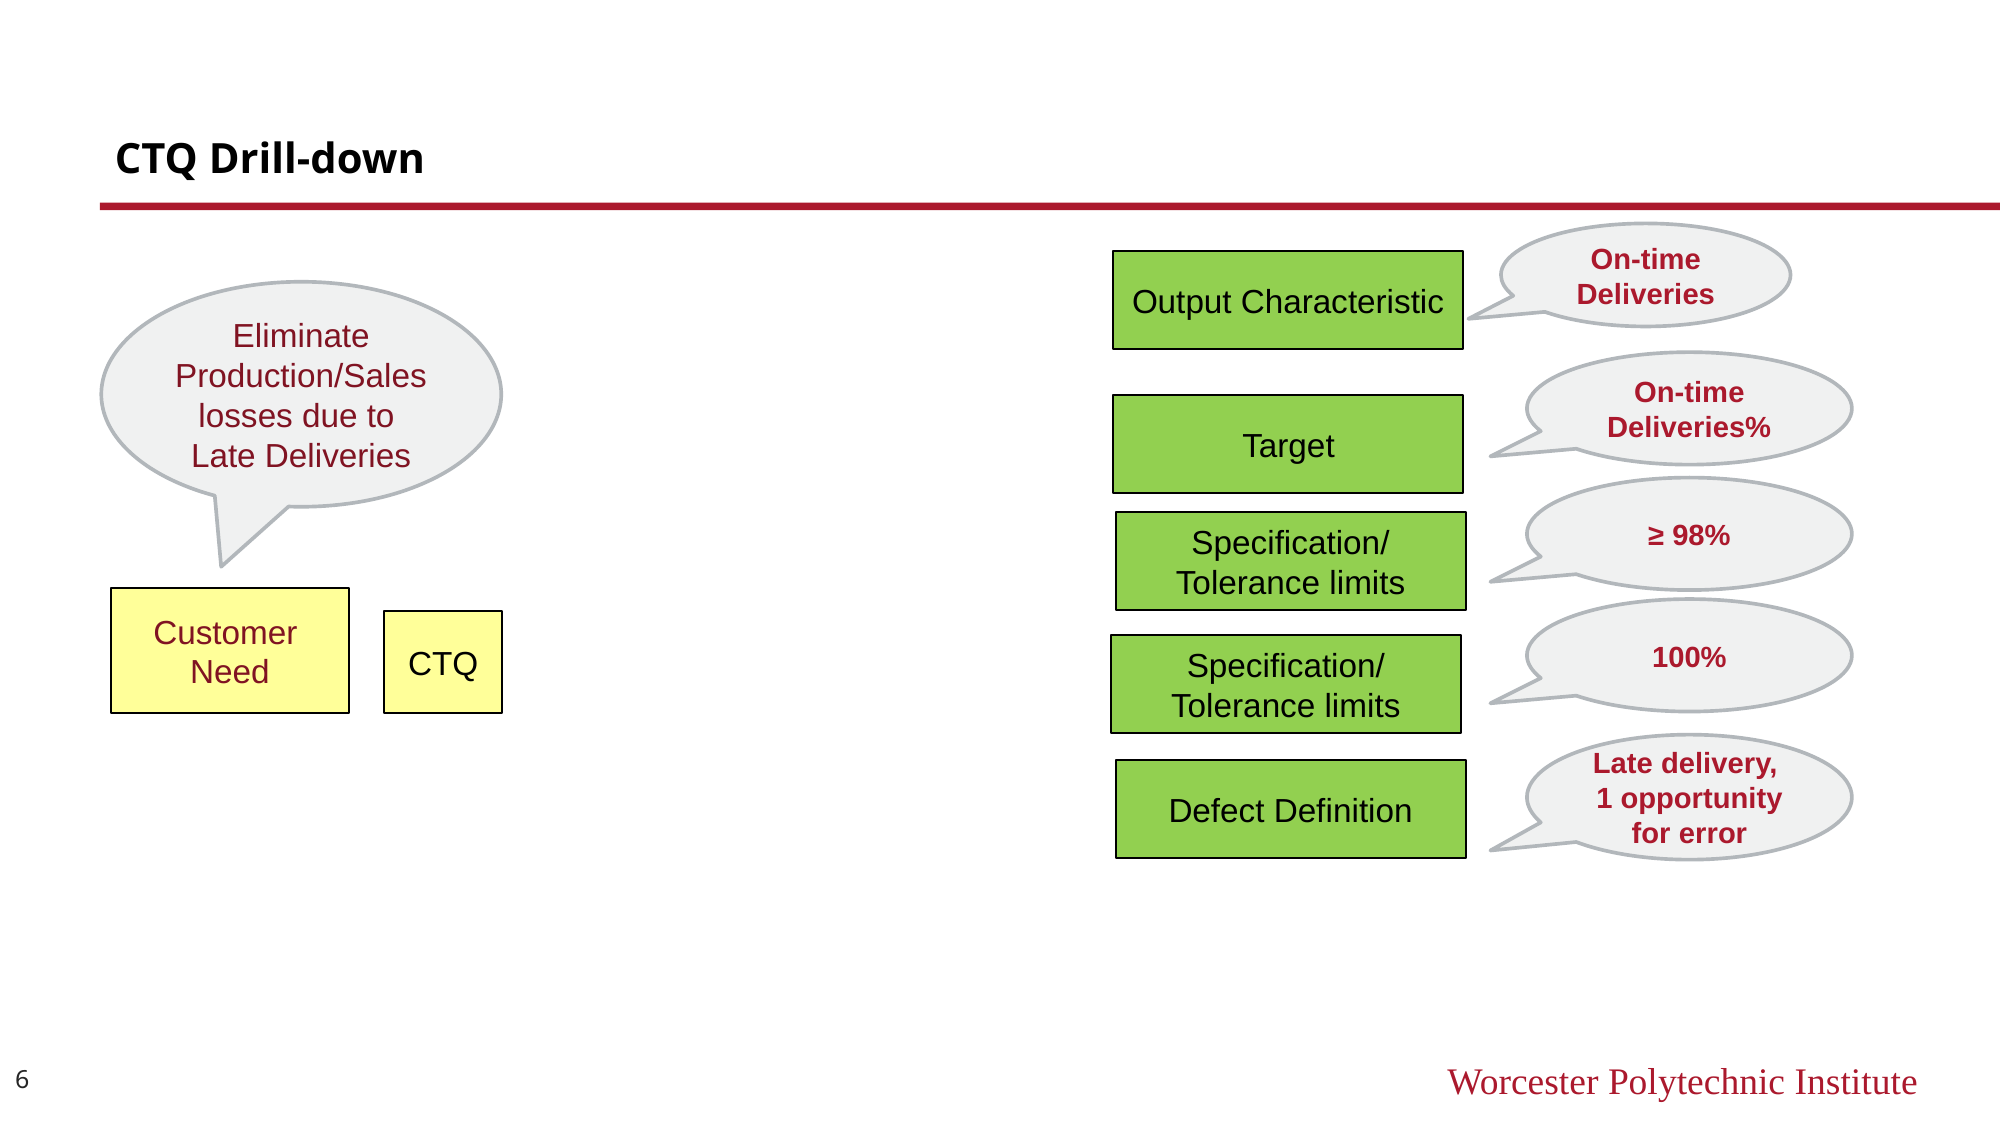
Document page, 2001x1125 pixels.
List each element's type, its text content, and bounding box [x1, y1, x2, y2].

text_box Defect Definition [1114, 758, 1468, 860]
text_box 100% [1488, 597, 1854, 714]
text_box CTQ [382, 609, 504, 714]
text_box Specification/ Tolerance limits [1114, 510, 1468, 612]
text_box Customer Need [109, 586, 351, 715]
text_box ≥ 98% [1488, 475, 1854, 592]
text_box Specification/ Tolerance limits [1109, 633, 1463, 735]
text_box On-time Deliveries [1466, 221, 1793, 329]
text_box On-time Deliveries% [1488, 350, 1854, 467]
list [99, 249, 1900, 1013]
slide_number 6 [0, 1047, 100, 1113]
title CTQ Drill-down [99, 57, 1900, 189]
text_box Late delivery, 1 opportunity for error [1488, 732, 1854, 862]
text_box Eliminate Production/Sales losses due to Late Deliveries [99, 279, 504, 569]
text_box Target [1112, 393, 1465, 495]
text_box Output Characteristic [1112, 249, 1465, 351]
